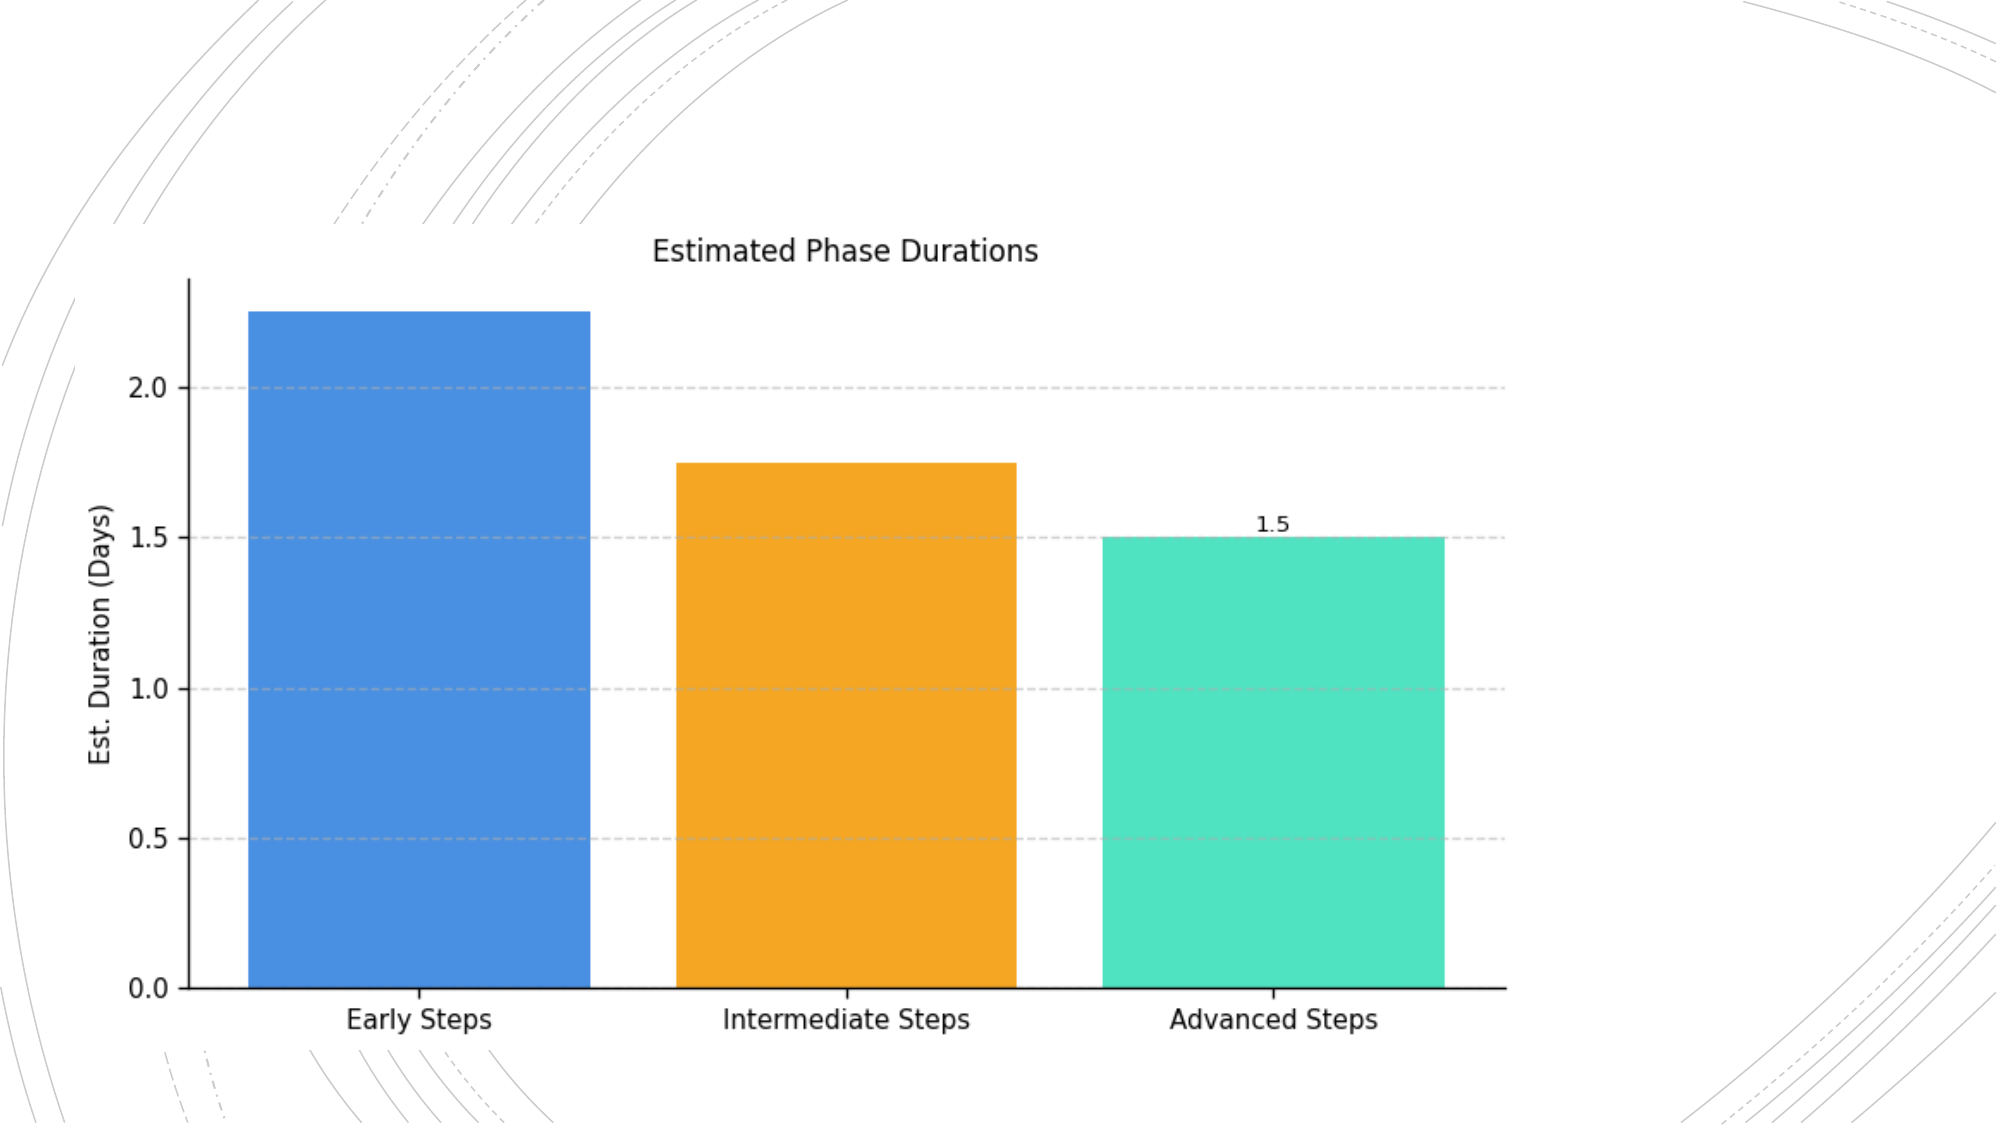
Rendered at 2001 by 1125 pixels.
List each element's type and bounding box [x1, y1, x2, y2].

picture [74, 224, 1519, 1051]
